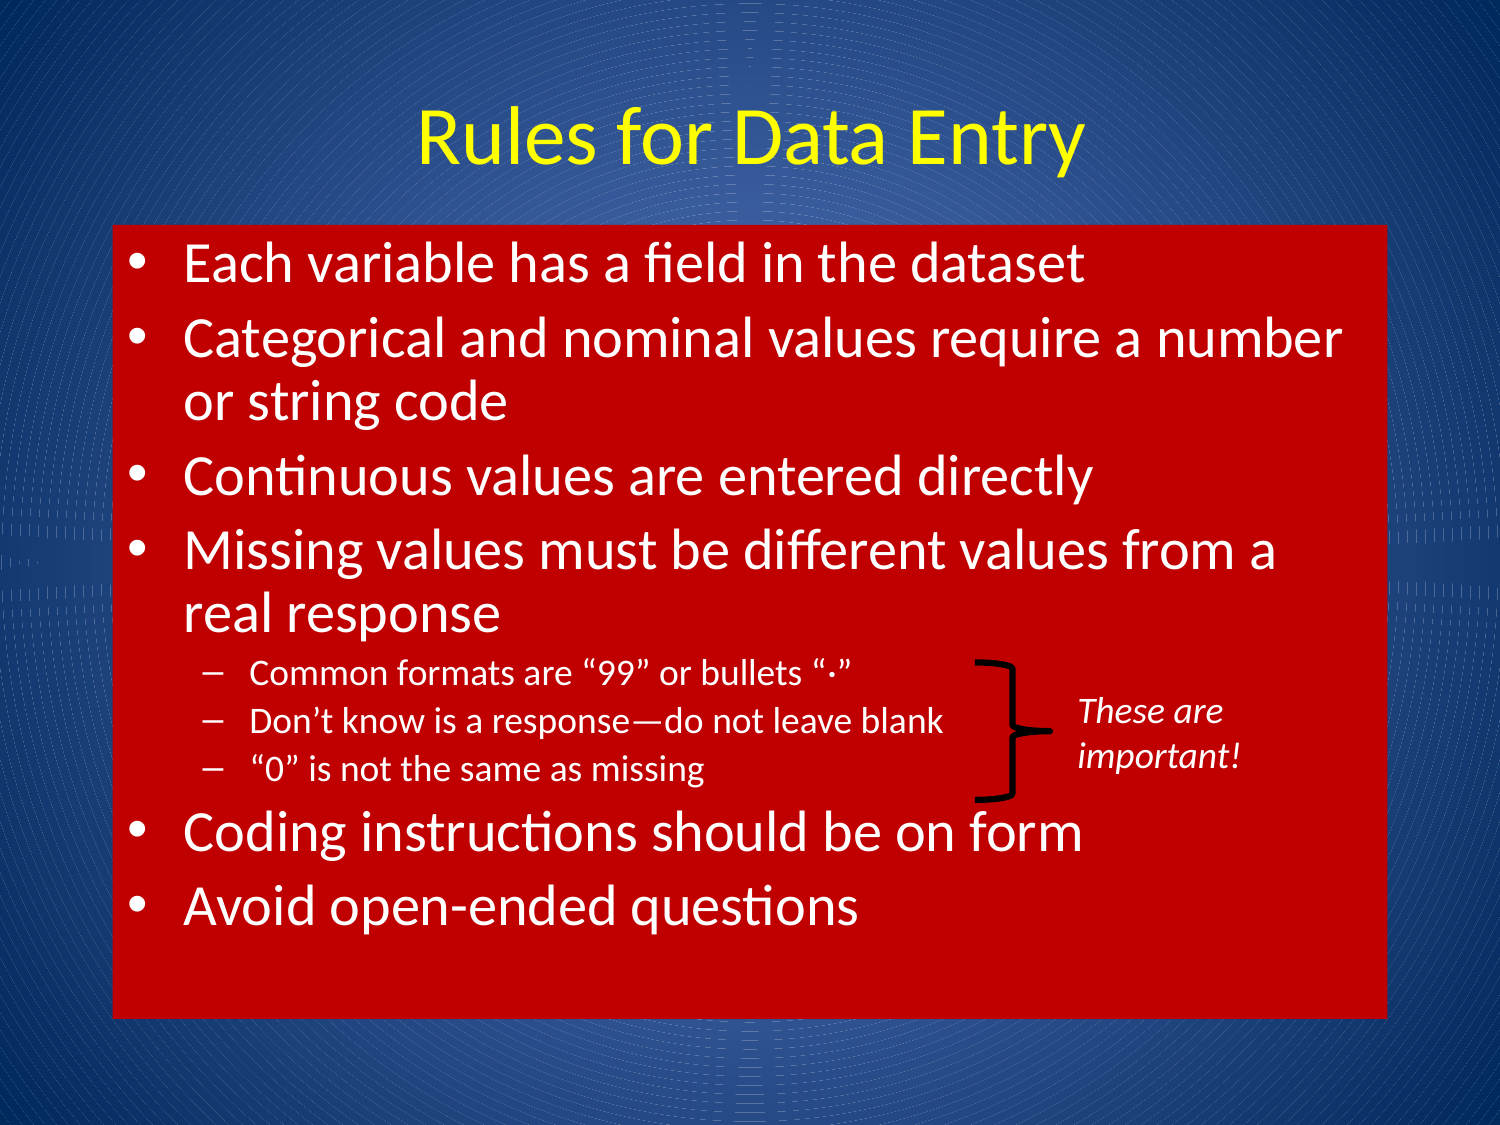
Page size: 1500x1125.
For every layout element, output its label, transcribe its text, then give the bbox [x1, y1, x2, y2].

text_box [974, 661, 1051, 801]
list Each variable has a field in the dataset Categorical and nominal values require a number or string code Continuous values are entered directly Missing values must be different values from a real response Common formats are “99” or bullets “·” Don’t know is a response—do not leave blank “0” is not the same as missing Coding instructions should be on form Avoid open-ended questions [112, 224, 1388, 1019]
text_box These are important! [1062, 678, 1313, 783]
title Rules for Data Entry [112, 37, 1391, 225]
